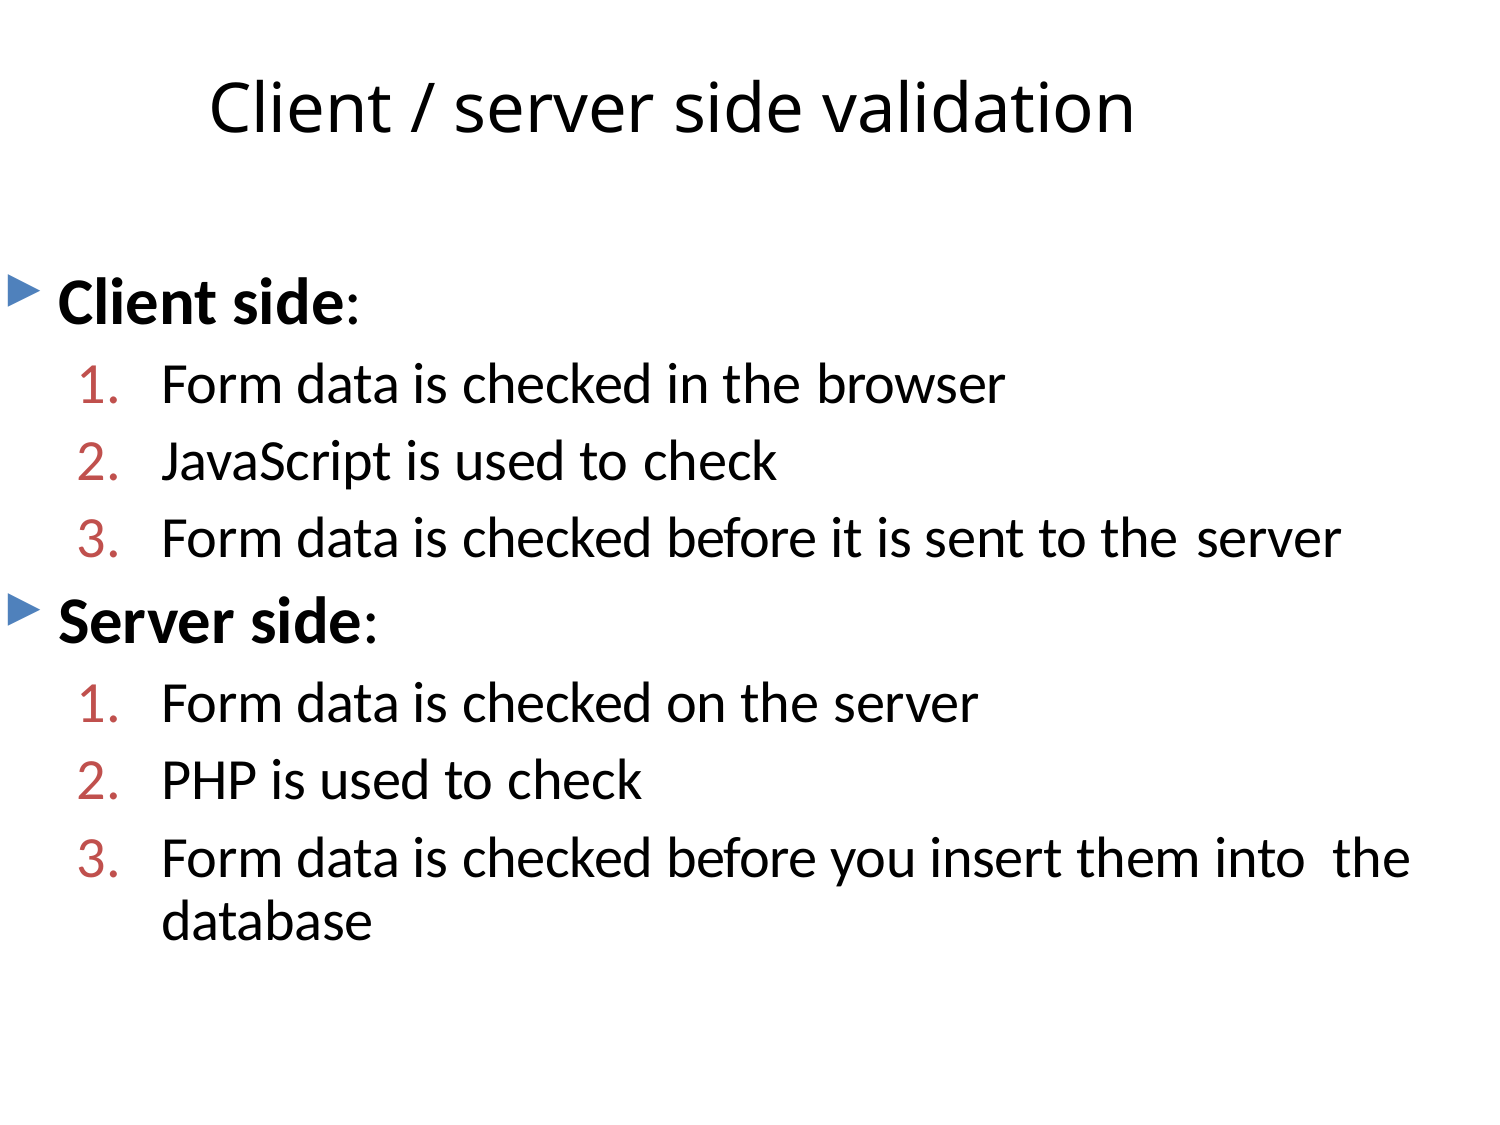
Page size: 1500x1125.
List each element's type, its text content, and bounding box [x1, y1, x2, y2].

text_box Client side: Form data is checked in the browser JavaScript is used to check Form data is checked before it is sent to the server Server side: Form data is checked on the server PHP is used to check Form data is checked before you insert them into the database [0, 247, 1500, 952]
title Client / server side validation [206, 8, 1293, 199]
